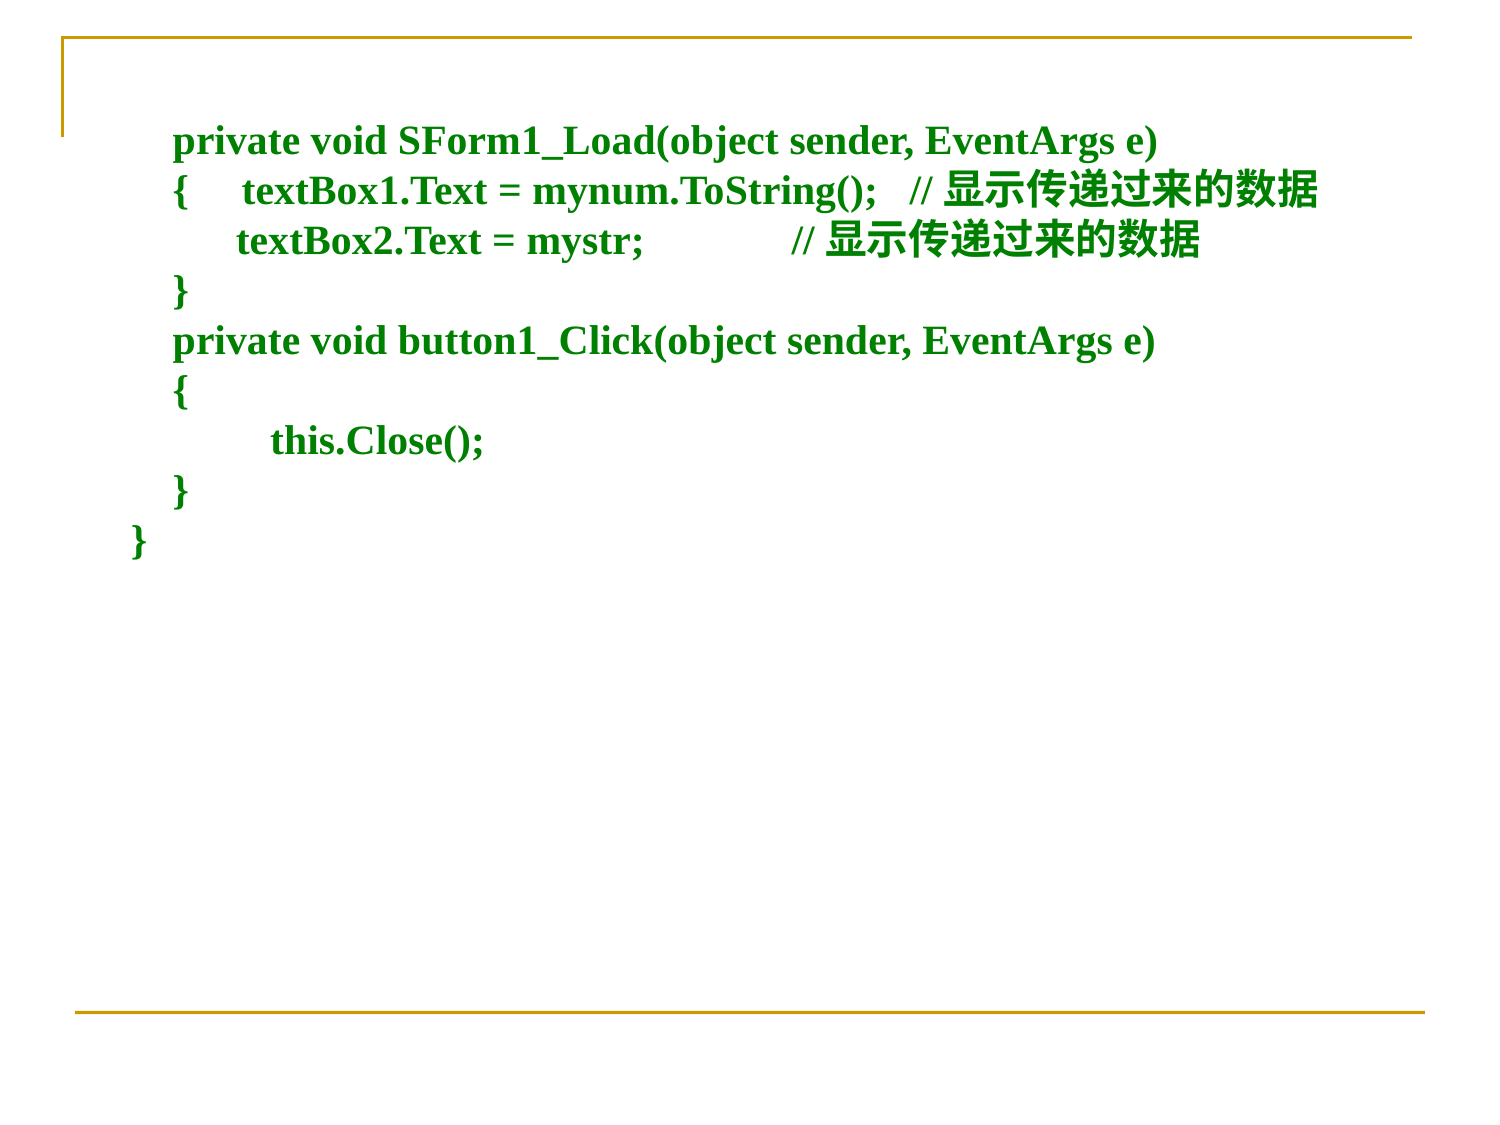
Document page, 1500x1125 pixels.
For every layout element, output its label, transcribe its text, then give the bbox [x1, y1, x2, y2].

text_box private void SForm1_Load(object sender, EventArgs e) { textBox1.Text = mynum.ToString(); //显示传递过来的数据 textBox2.Text = mystr; //显示传递过来的数据 } private void button1_Click(object sender, EventArgs e) { this.Close(); } } [105, 105, 1407, 571]
